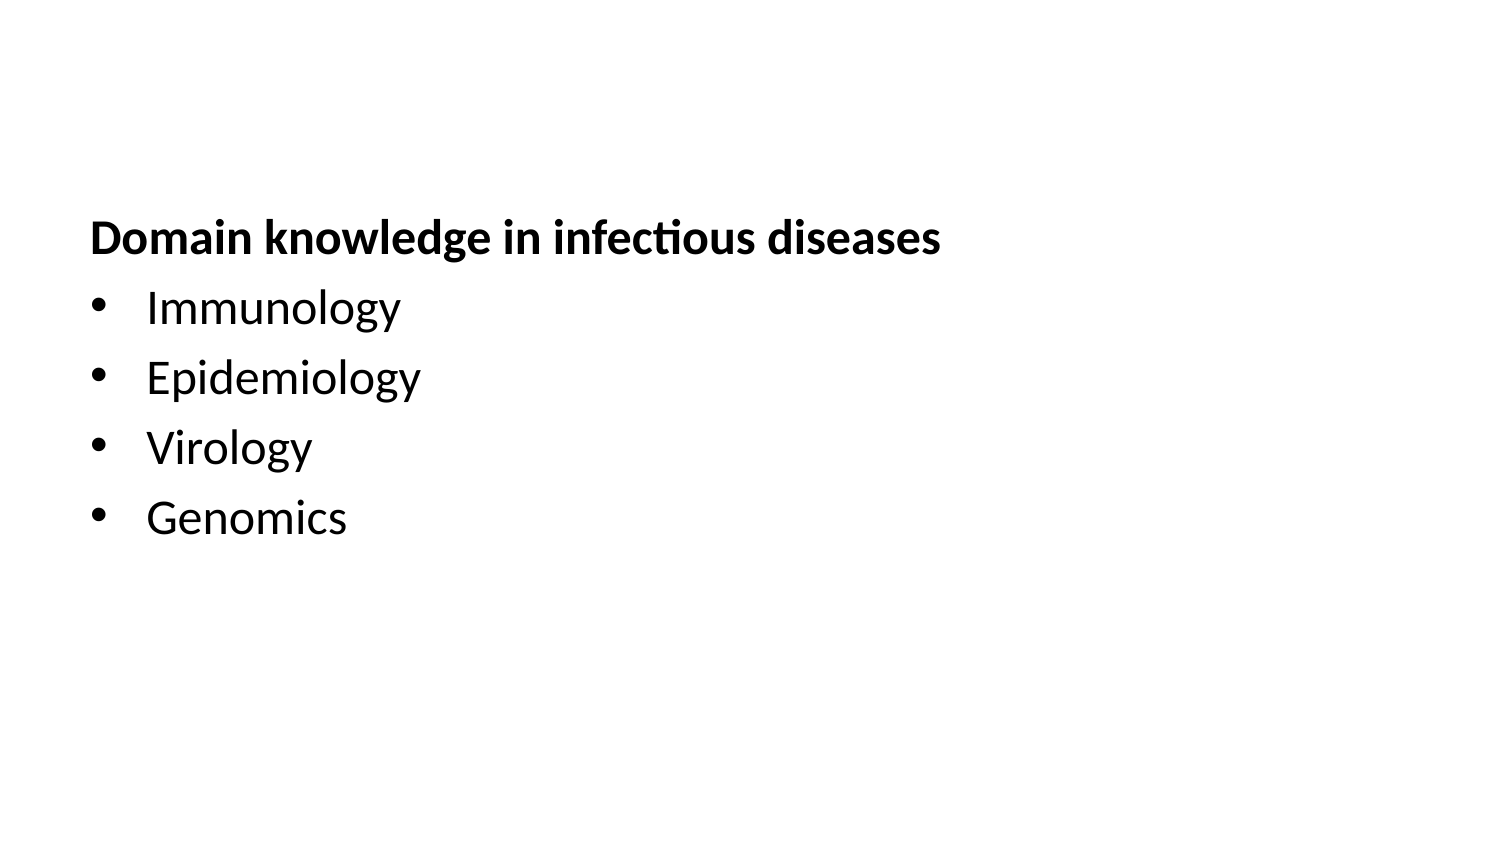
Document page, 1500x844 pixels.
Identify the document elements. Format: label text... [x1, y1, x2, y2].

list Domain knowledge in infectious diseases Immunology Epidemiology Virology Genomics [75, 196, 1425, 754]
